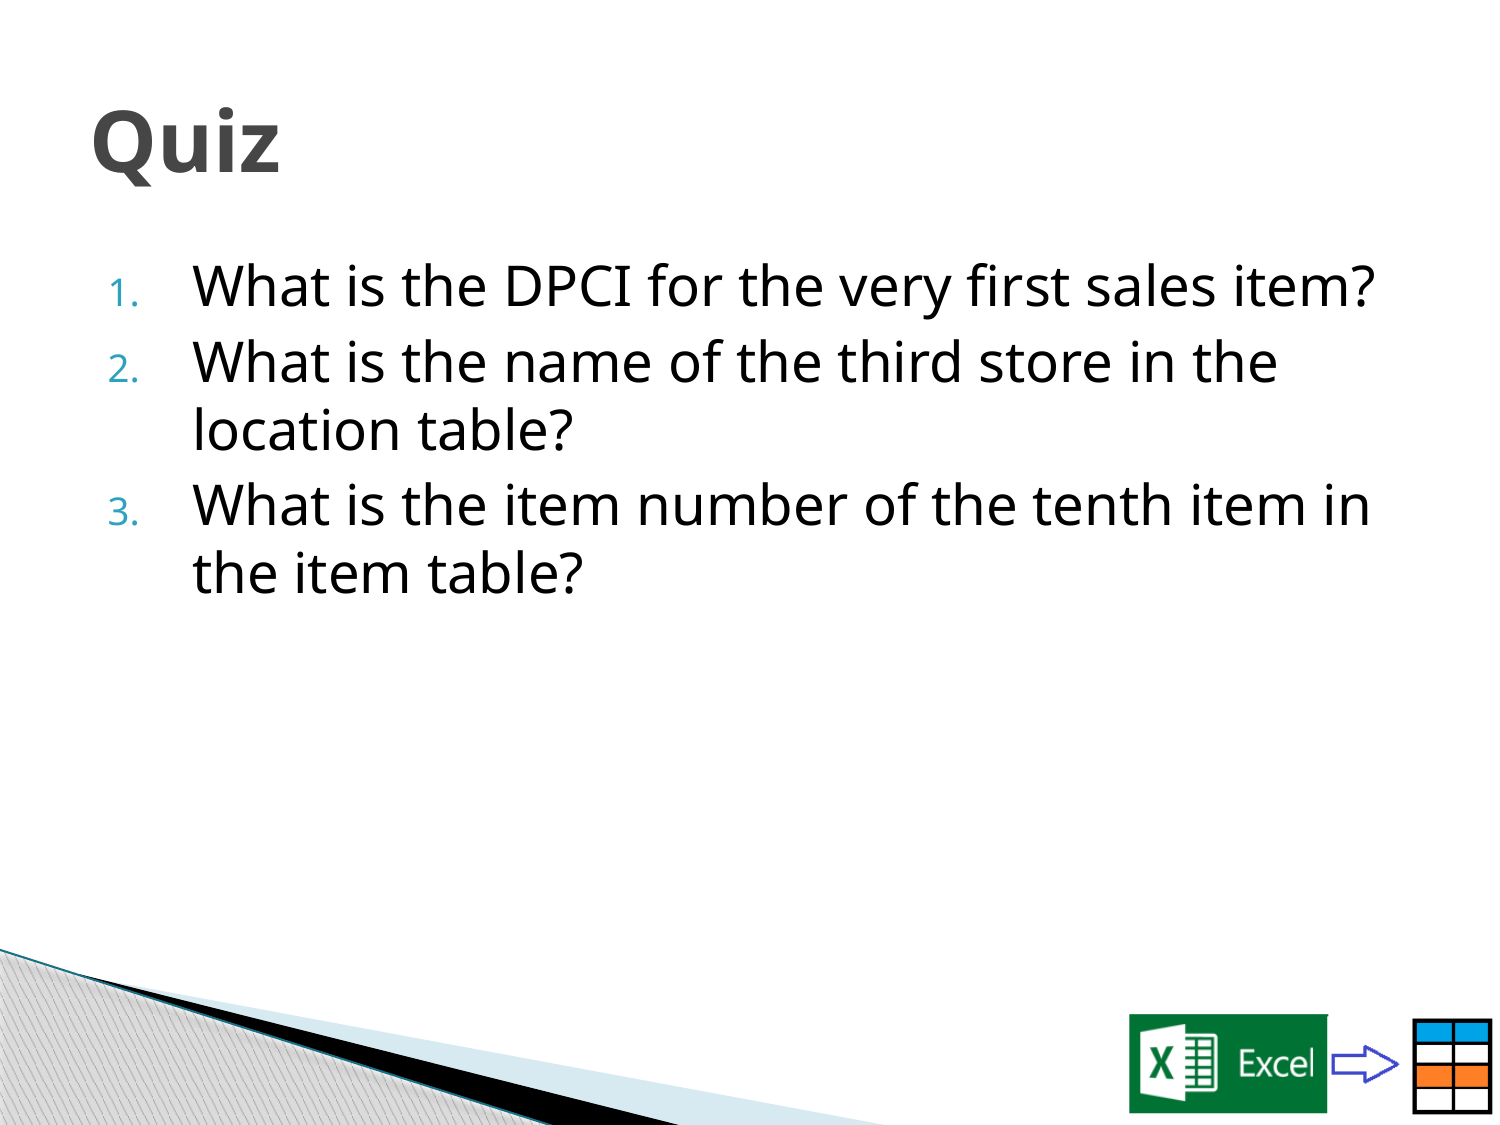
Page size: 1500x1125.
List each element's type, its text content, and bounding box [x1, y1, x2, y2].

picture [1125, 1012, 1500, 1121]
list What is the DPCI for the very first sales item? What is the name of the third store in the location table? What is the item number of the tenth item in the item table? [75, 243, 1425, 986]
title Quiz [75, 45, 1425, 233]
